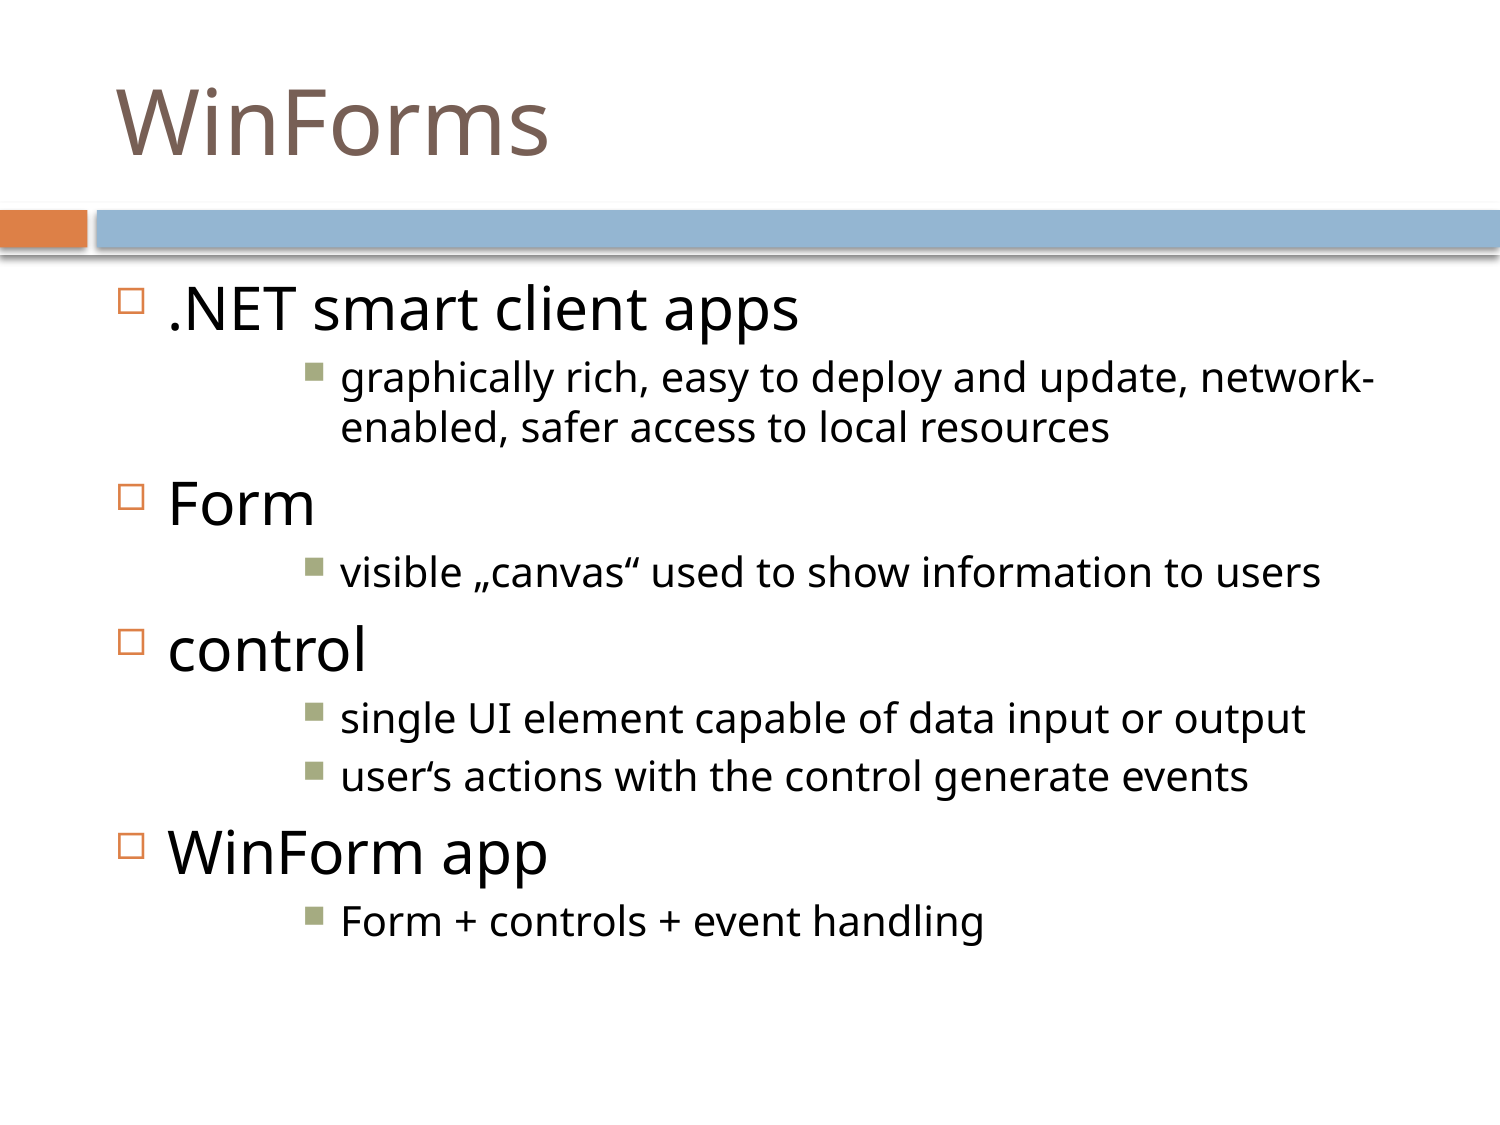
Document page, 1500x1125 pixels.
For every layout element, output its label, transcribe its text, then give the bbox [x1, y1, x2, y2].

list .NET smart client apps graphically rich, easy to deploy and update, network-enabled, safer access to local resources Form visible „canvas“ used to show information to users control single UI element capable of data input or output user‘s actions with the control generate events WinForm app Form + controls + event handling [100, 262, 1438, 1000]
title WinForms [100, 37, 1438, 200]
